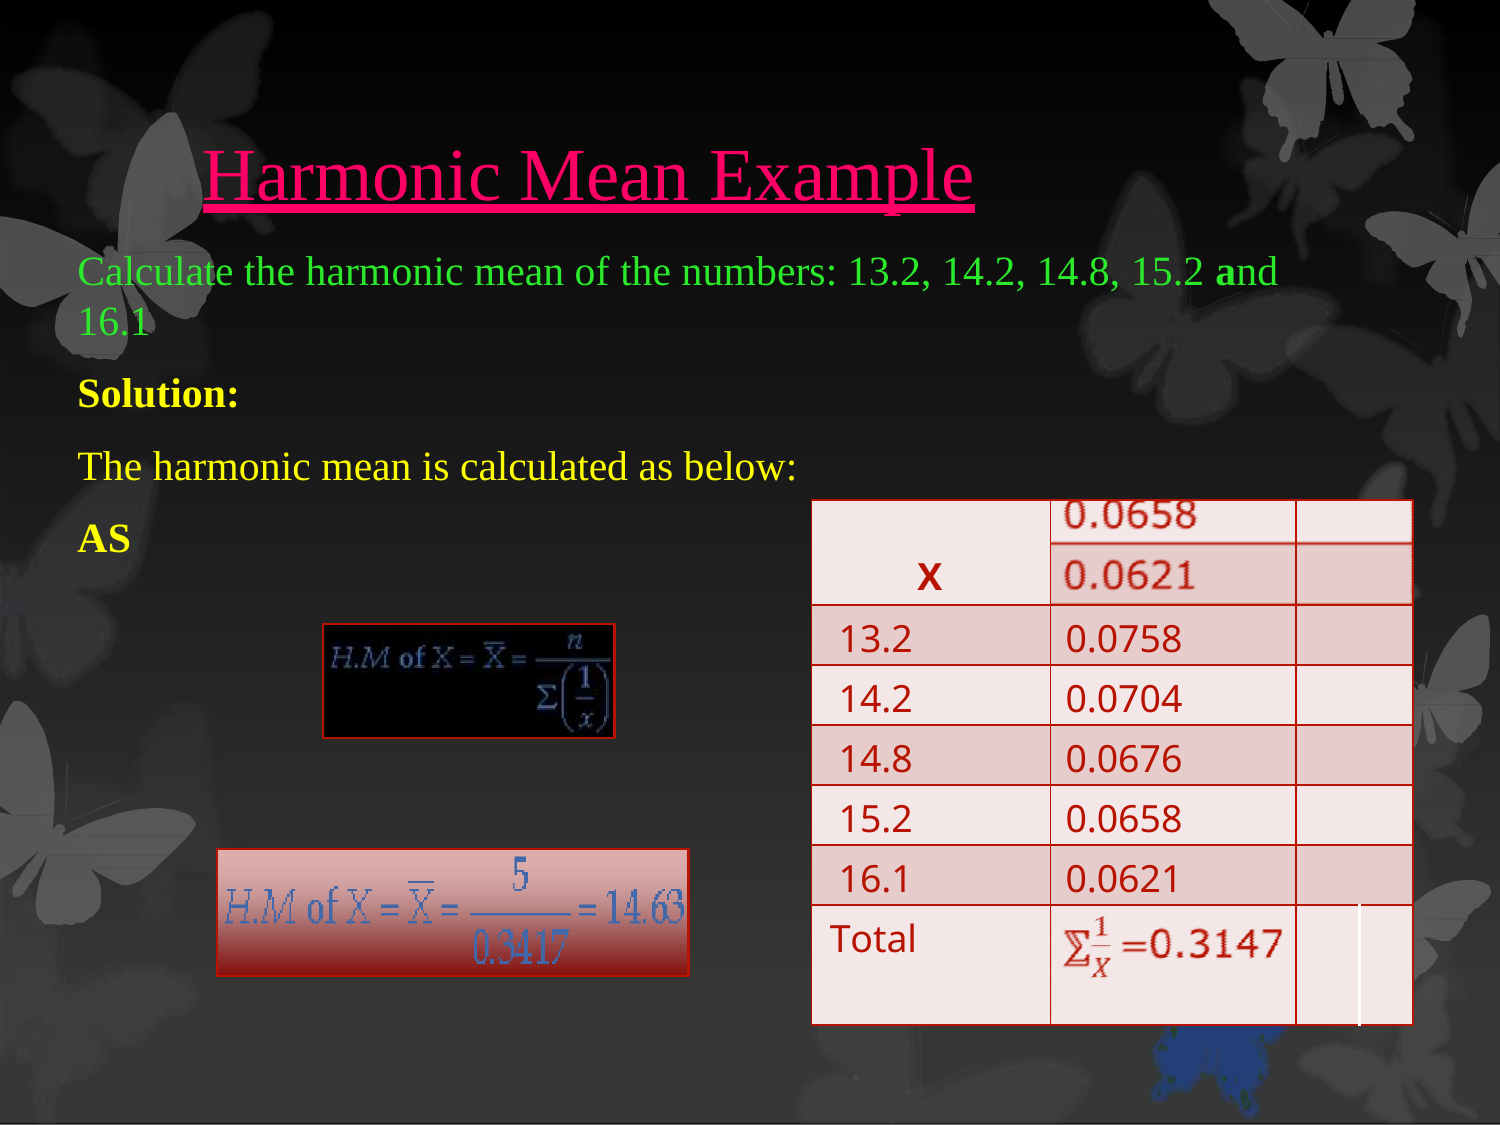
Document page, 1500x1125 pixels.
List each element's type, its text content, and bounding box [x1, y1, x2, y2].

table_cell 0.0621 [1051, 846, 1295, 904]
table_cell [1051, 906, 1295, 1024]
table_cell [1359, 846, 1412, 904]
table_header X [917, 501, 1050, 604]
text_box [322, 622, 616, 740]
table_cell 0.0704 [1051, 666, 1295, 724]
table_cell [1359, 666, 1412, 724]
table_cell [917, 786, 1050, 844]
table_cell [1297, 786, 1359, 844]
table_cell Total [812, 906, 917, 1024]
text_box Calculate the harmonic mean of the numbers: 13.2, 14.2, 14.8, 15.2 and 16.1 Solution: The harmonic mean is calculated as below: AS [75, 219, 1359, 562]
table_cell 0.0758 [1051, 606, 1295, 664]
table_cell 13.2 [812, 606, 917, 664]
table_cell [1359, 786, 1412, 844]
table_cell [1359, 606, 1412, 664]
table_cell 0.0658 [1051, 786, 1295, 844]
table_cell [917, 906, 1050, 1024]
table_cell [1297, 726, 1359, 784]
table_cell 15.2 [812, 786, 917, 844]
table_cell [1297, 906, 1358, 1024]
table_header [1297, 501, 1412, 604]
title Harmonic Mean Example [200, 122, 979, 219]
table_cell [917, 846, 1050, 904]
picture [0, 807, 7, 813]
table_cell 16.1 [812, 846, 917, 904]
table_cell [1359, 726, 1412, 784]
table_header [812, 501, 917, 604]
table_cell 14.8 [812, 726, 917, 784]
table_cell [917, 726, 1050, 784]
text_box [215, 847, 690, 978]
table_cell [917, 606, 1050, 664]
table_cell 14.2 [812, 666, 917, 724]
table_header [1051, 501, 1295, 604]
table_cell [1297, 666, 1359, 724]
table_cell 0.0676 [1051, 726, 1295, 784]
table_cell [1361, 906, 1412, 1024]
picture [0, 0, 1500, 1125]
picture [1284, 0, 1350, 37]
table_cell [1297, 846, 1359, 904]
table_cell [1297, 606, 1359, 664]
table_cell [917, 666, 1050, 724]
